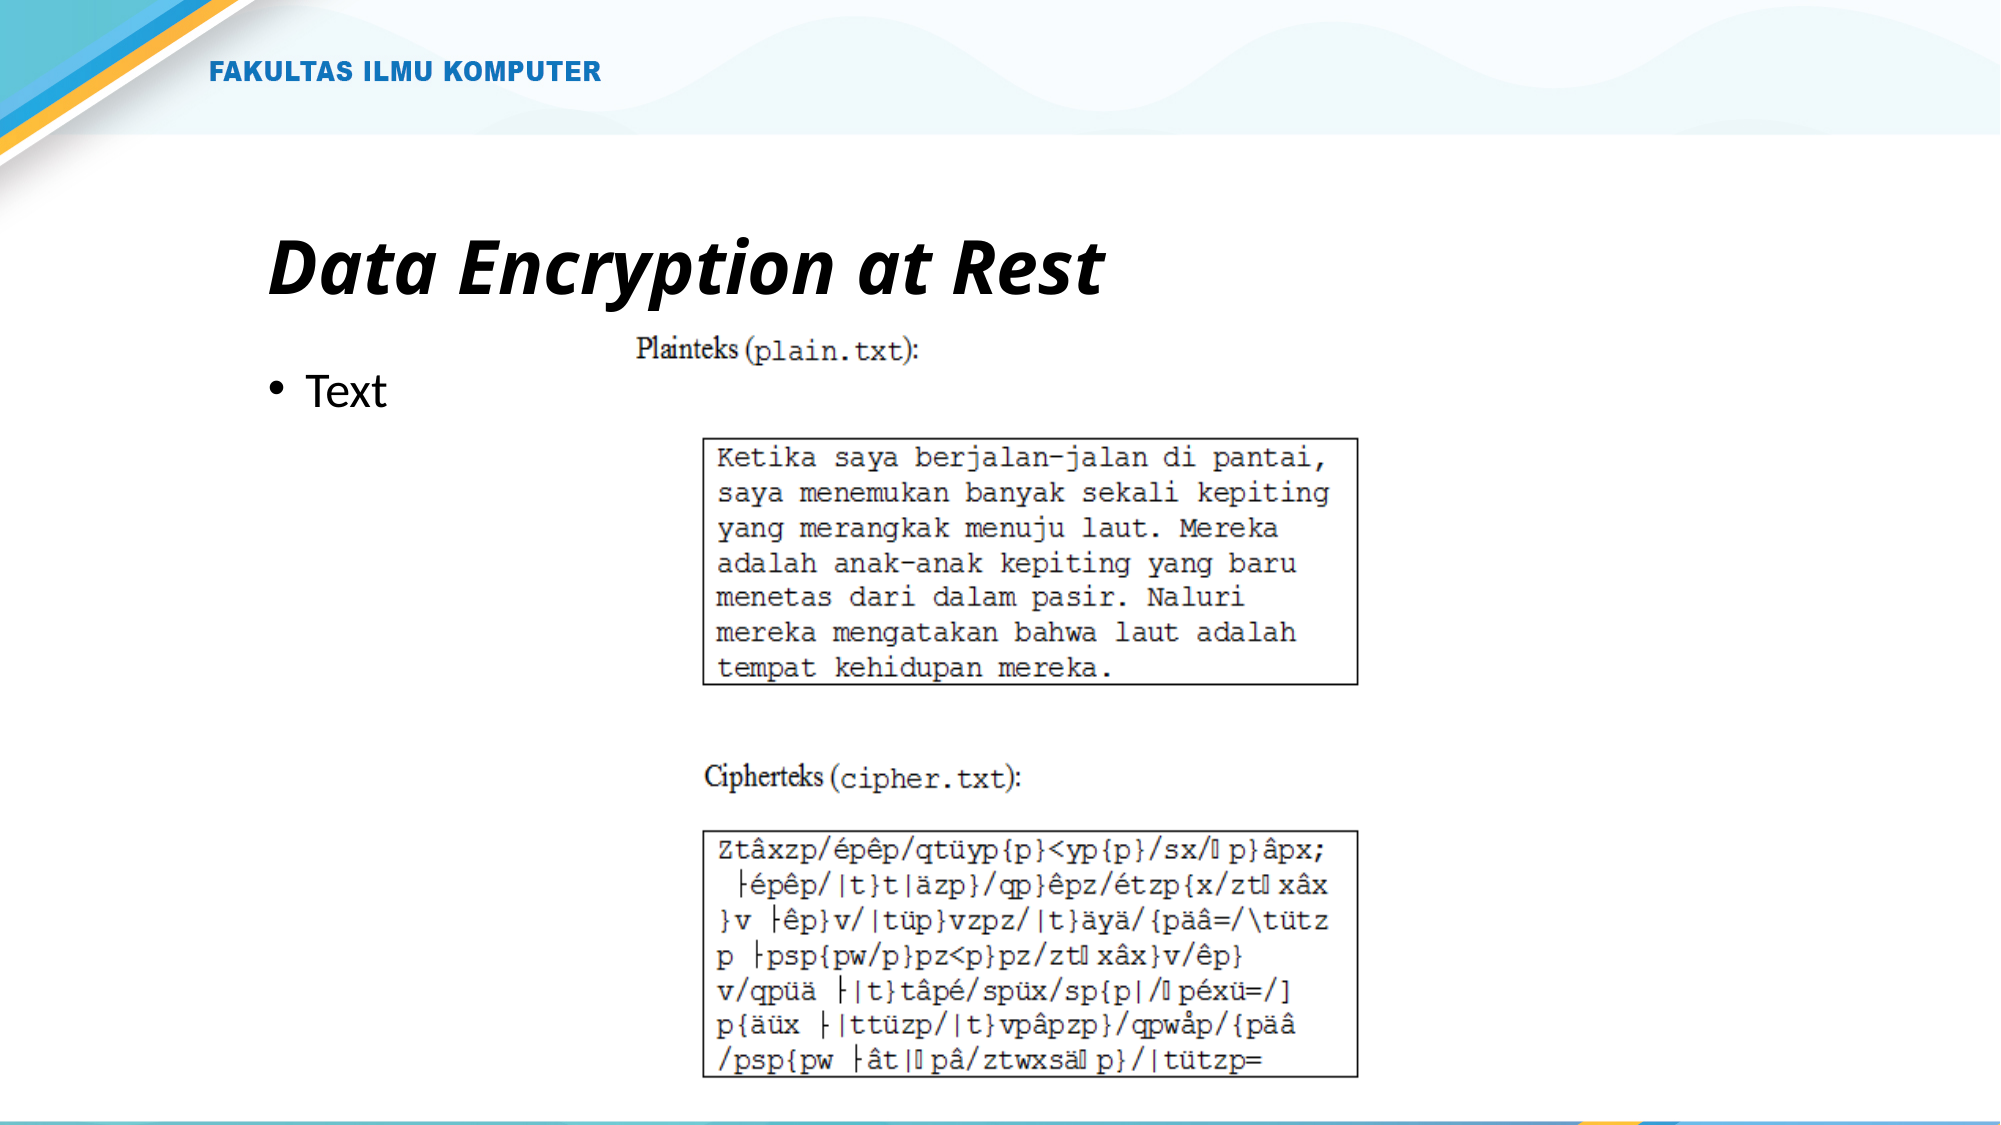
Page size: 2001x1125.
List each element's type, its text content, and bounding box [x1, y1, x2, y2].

list Text [252, 349, 624, 463]
picture [0, 0, 2000, 1125]
title Data Encryption at Rest [252, 204, 1852, 337]
